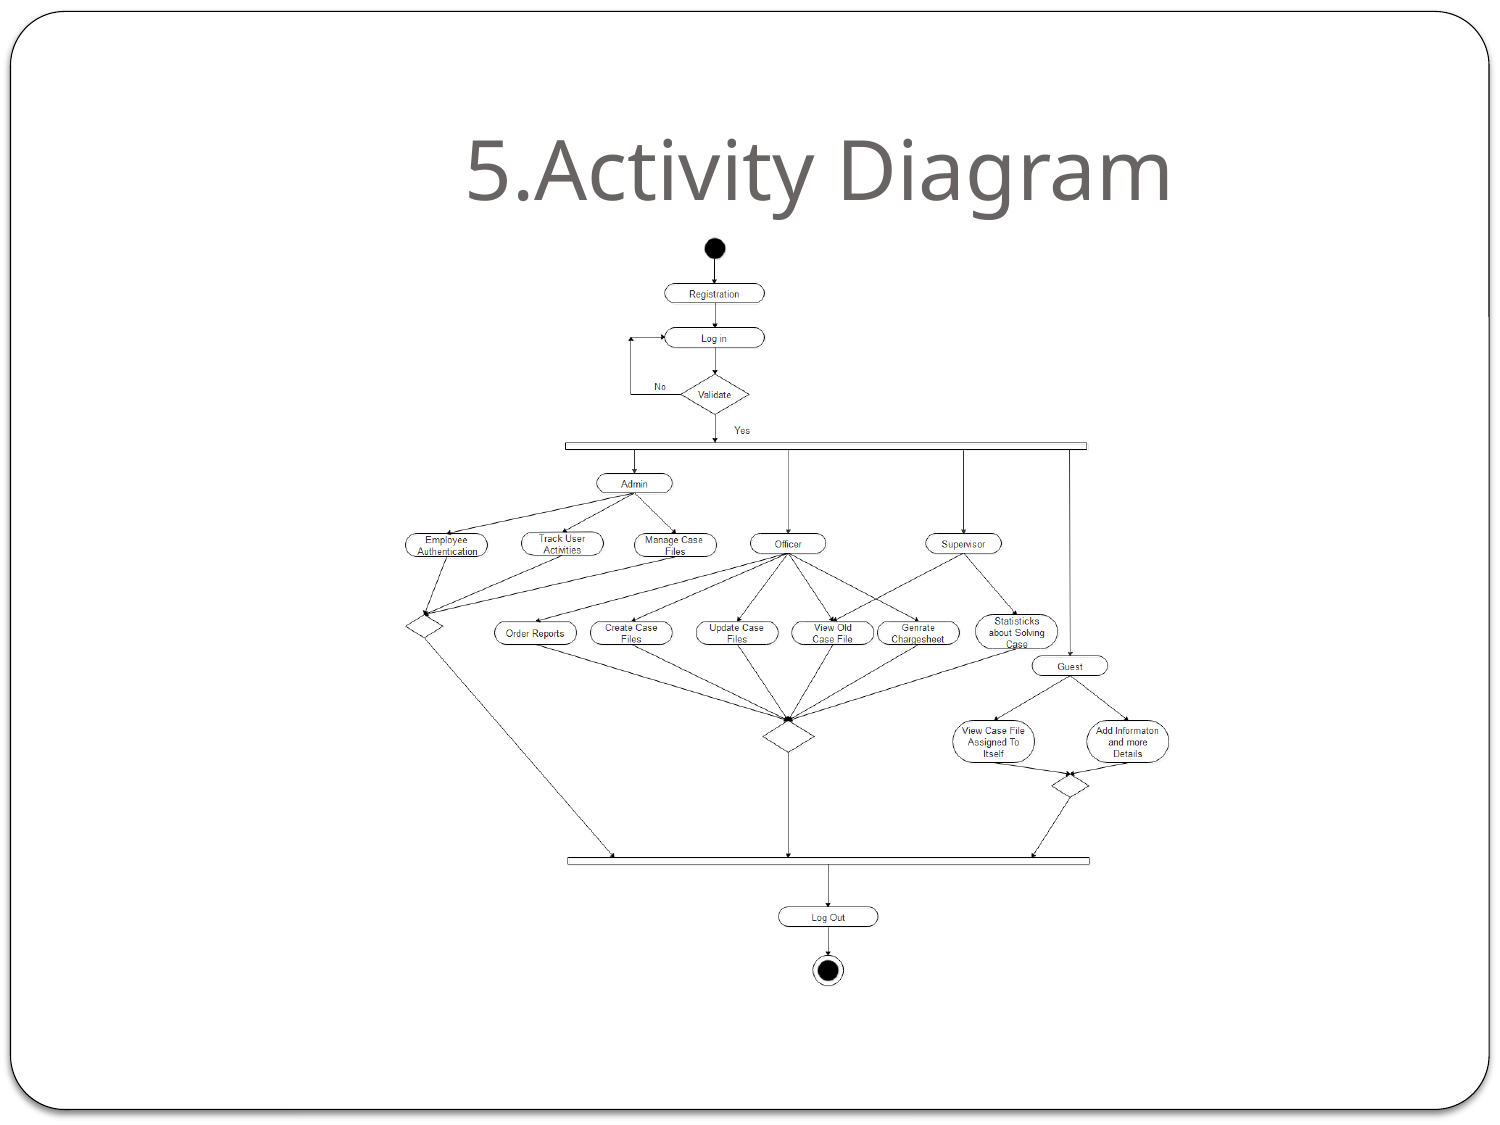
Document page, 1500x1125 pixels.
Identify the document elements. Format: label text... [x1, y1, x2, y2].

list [404, 237, 1171, 988]
title 5.Activity Diagram [150, 45, 1425, 233]
